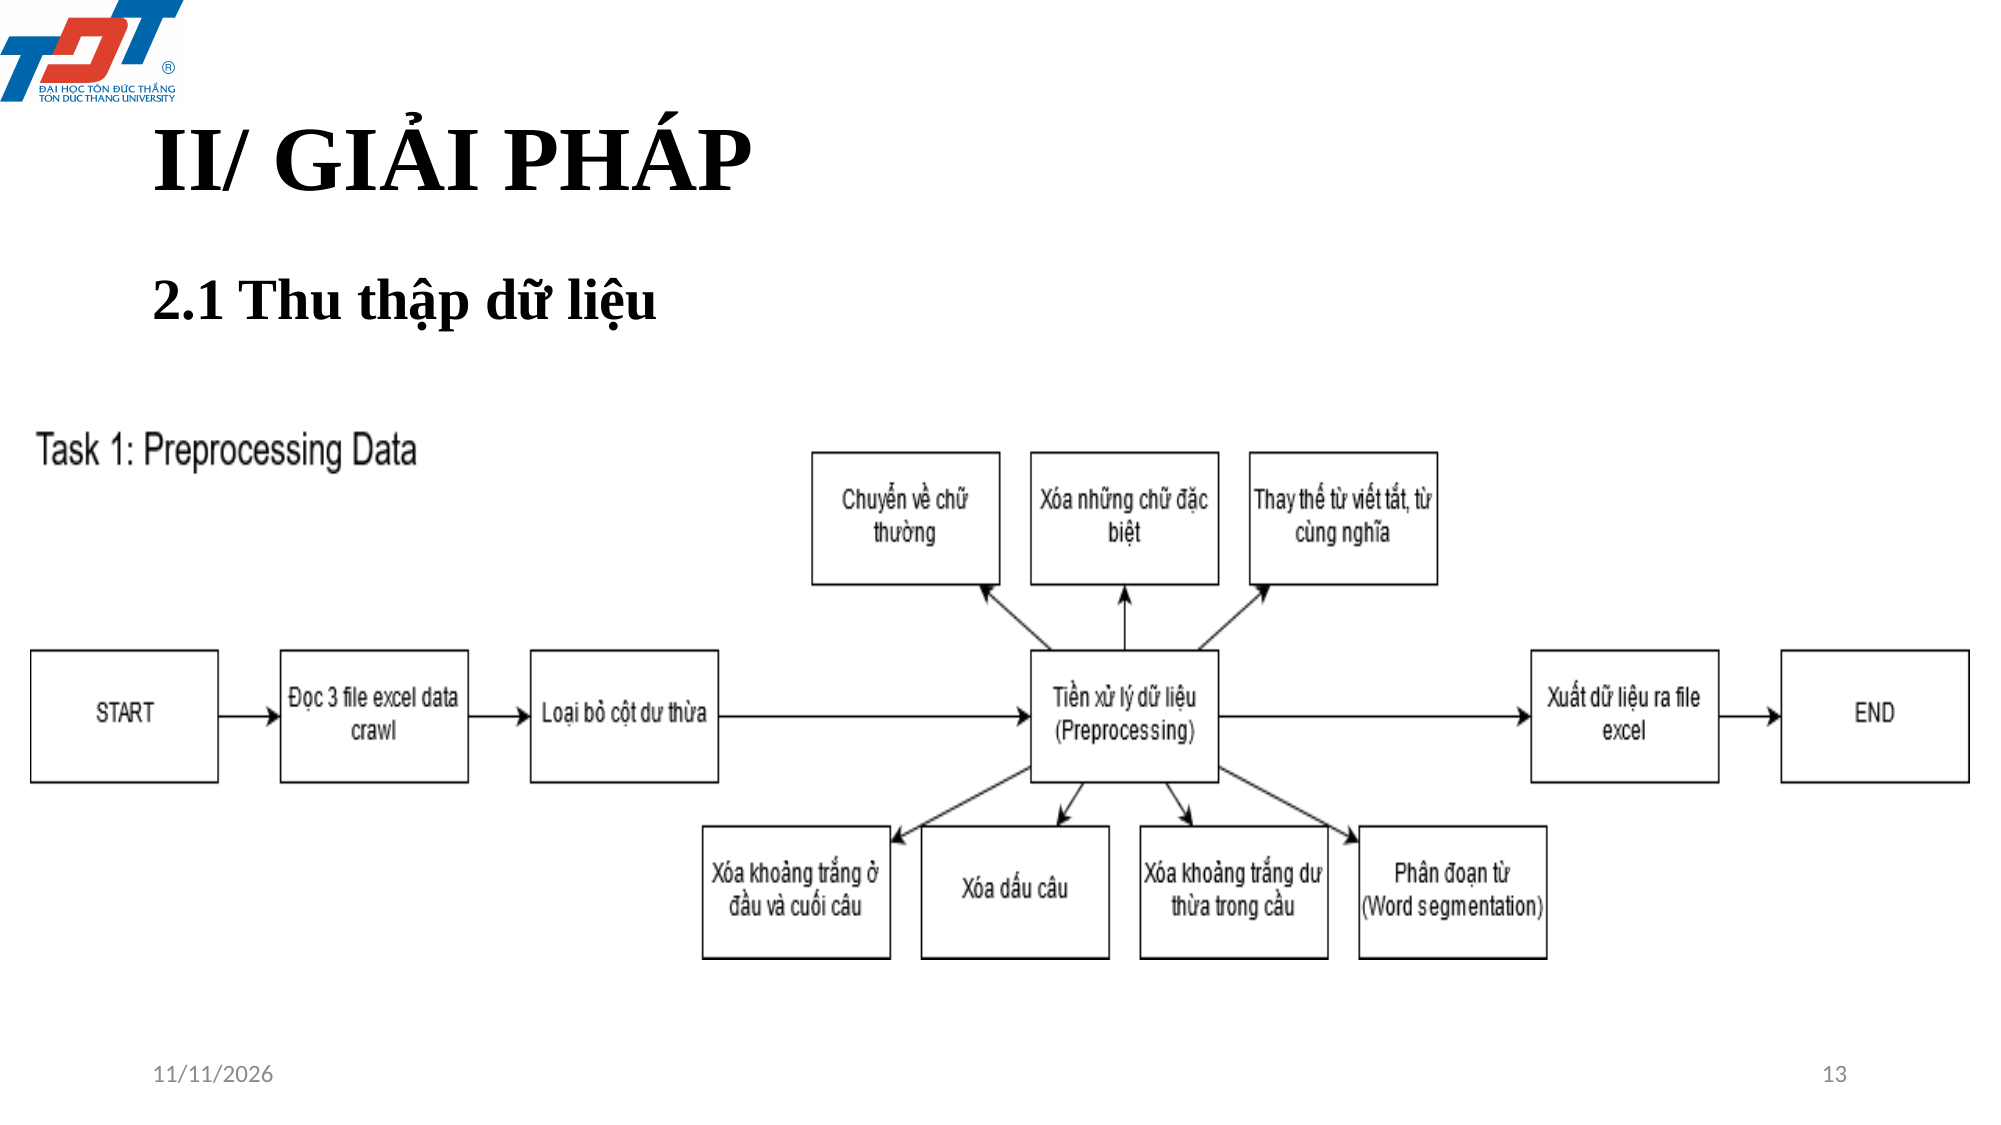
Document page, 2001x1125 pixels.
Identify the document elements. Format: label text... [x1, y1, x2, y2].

title II/ GIẢI PHÁP [137, 59, 1863, 261]
text_box 2.1 Thu thập dữ liệu [137, 261, 1863, 345]
slide_number 13 [1412, 1042, 1863, 1103]
picture [0, 0, 184, 102]
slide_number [137, 1042, 588, 1103]
picture [30, 428, 1970, 960]
